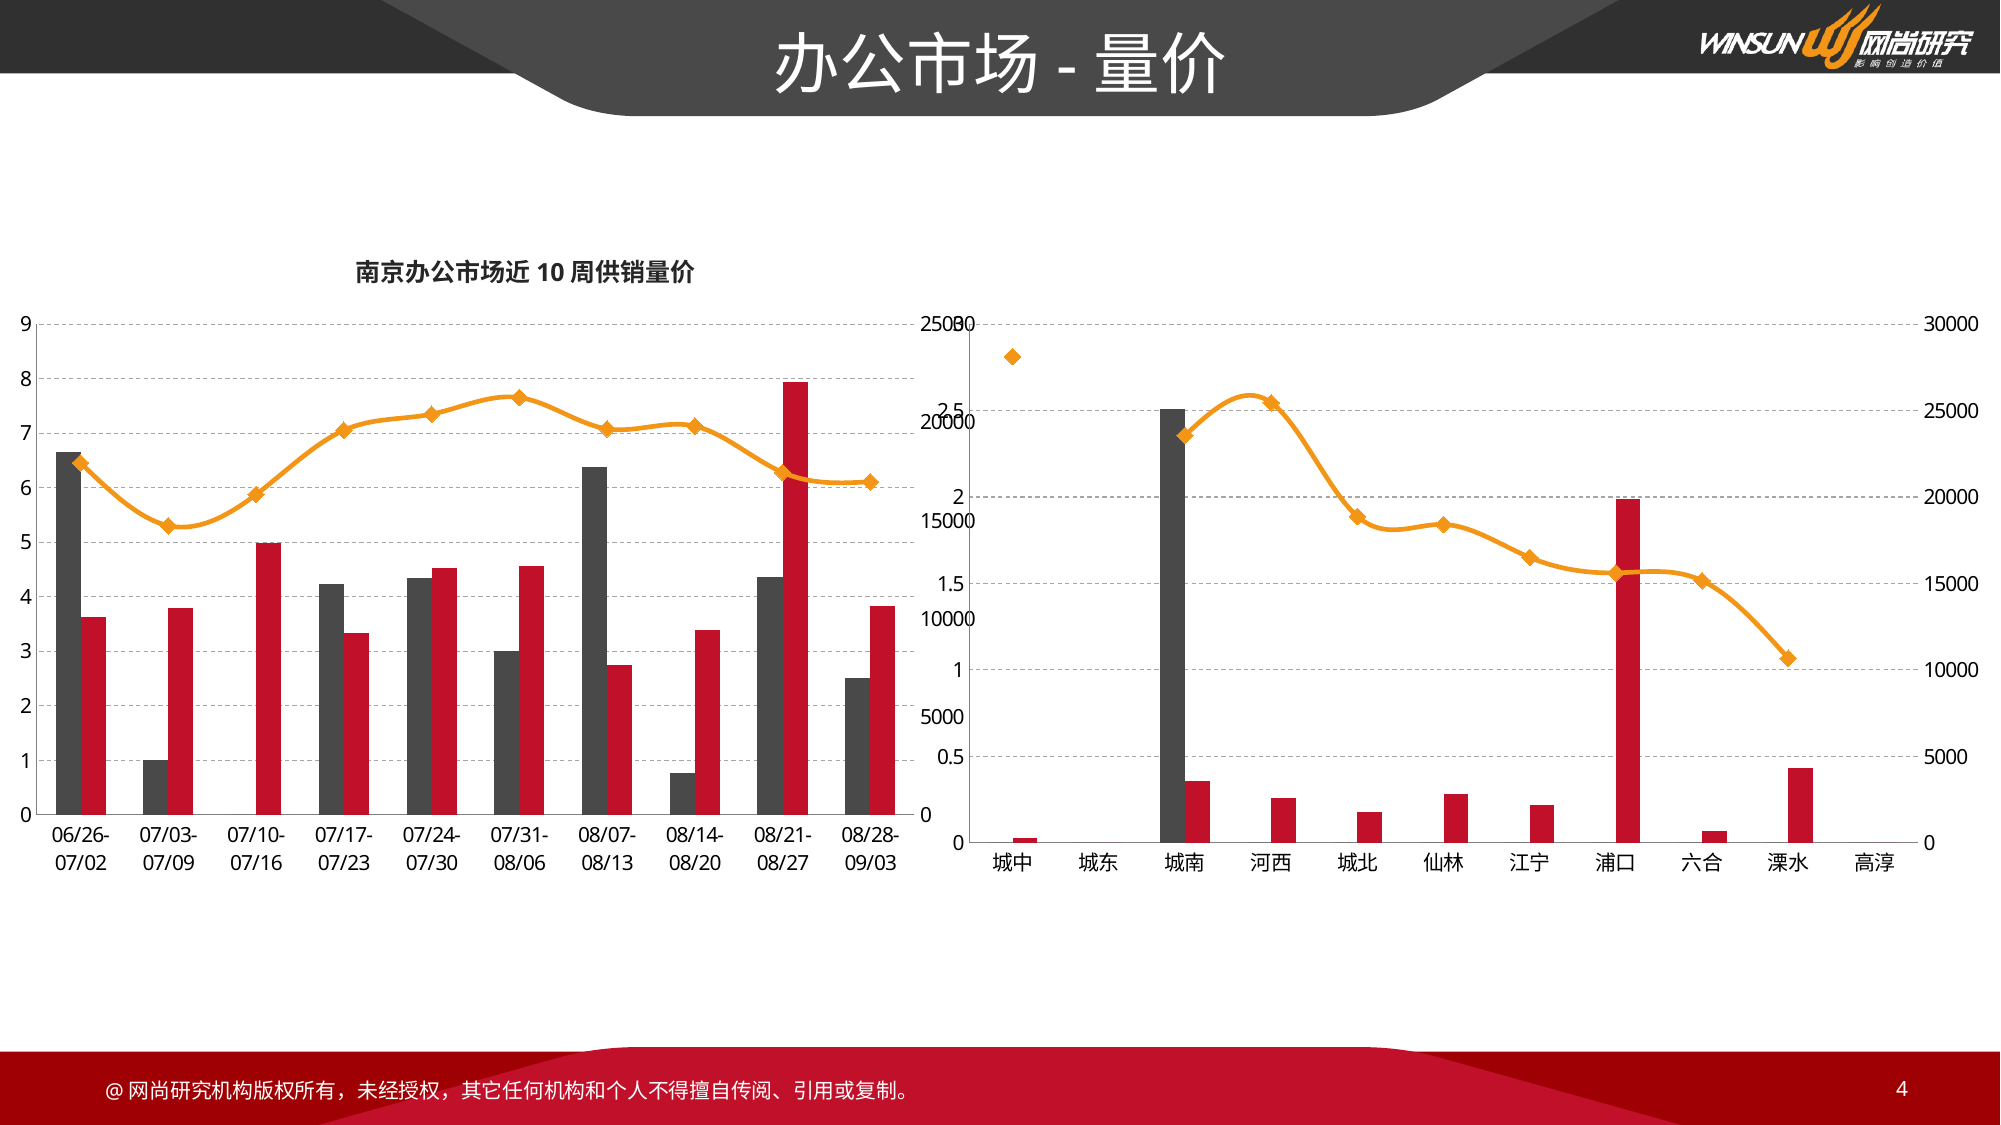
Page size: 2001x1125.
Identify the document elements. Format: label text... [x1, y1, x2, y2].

chart [0, 298, 2000, 889]
picture [1693, 1, 1989, 77]
list 南京办公市场近10周供销量价 [88, 252, 963, 290]
title 办公市场-量价 [649, 22, 1351, 113]
slide_number 4 [1798, 1059, 1923, 1120]
